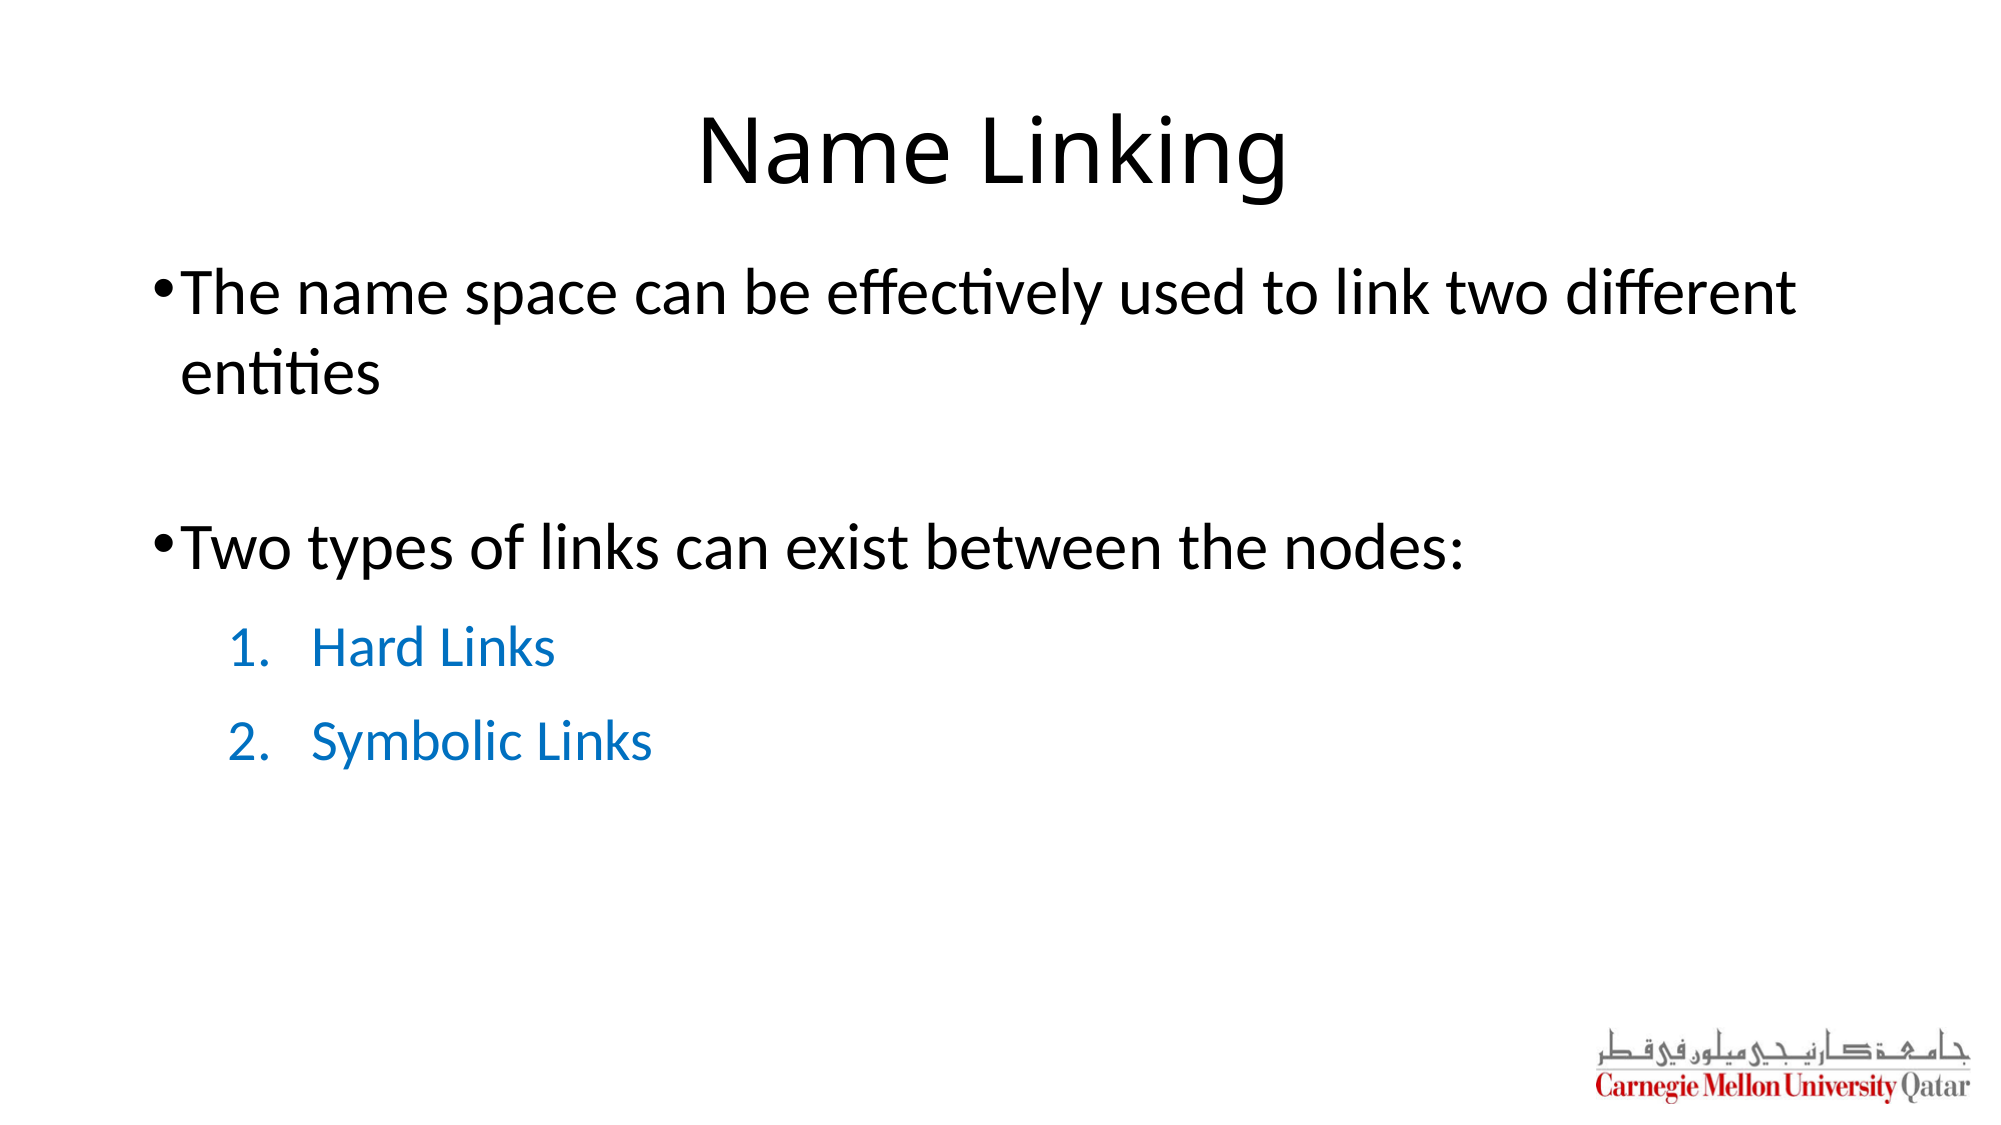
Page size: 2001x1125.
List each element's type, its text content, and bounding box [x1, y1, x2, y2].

picture [1596, 1027, 1971, 1104]
title Name Linking [288, 45, 1700, 239]
list The name space can be effectively used to link two different entities Two types of links can exist between the nodes: Hard Links Symbolic Links [137, 239, 1913, 954]
